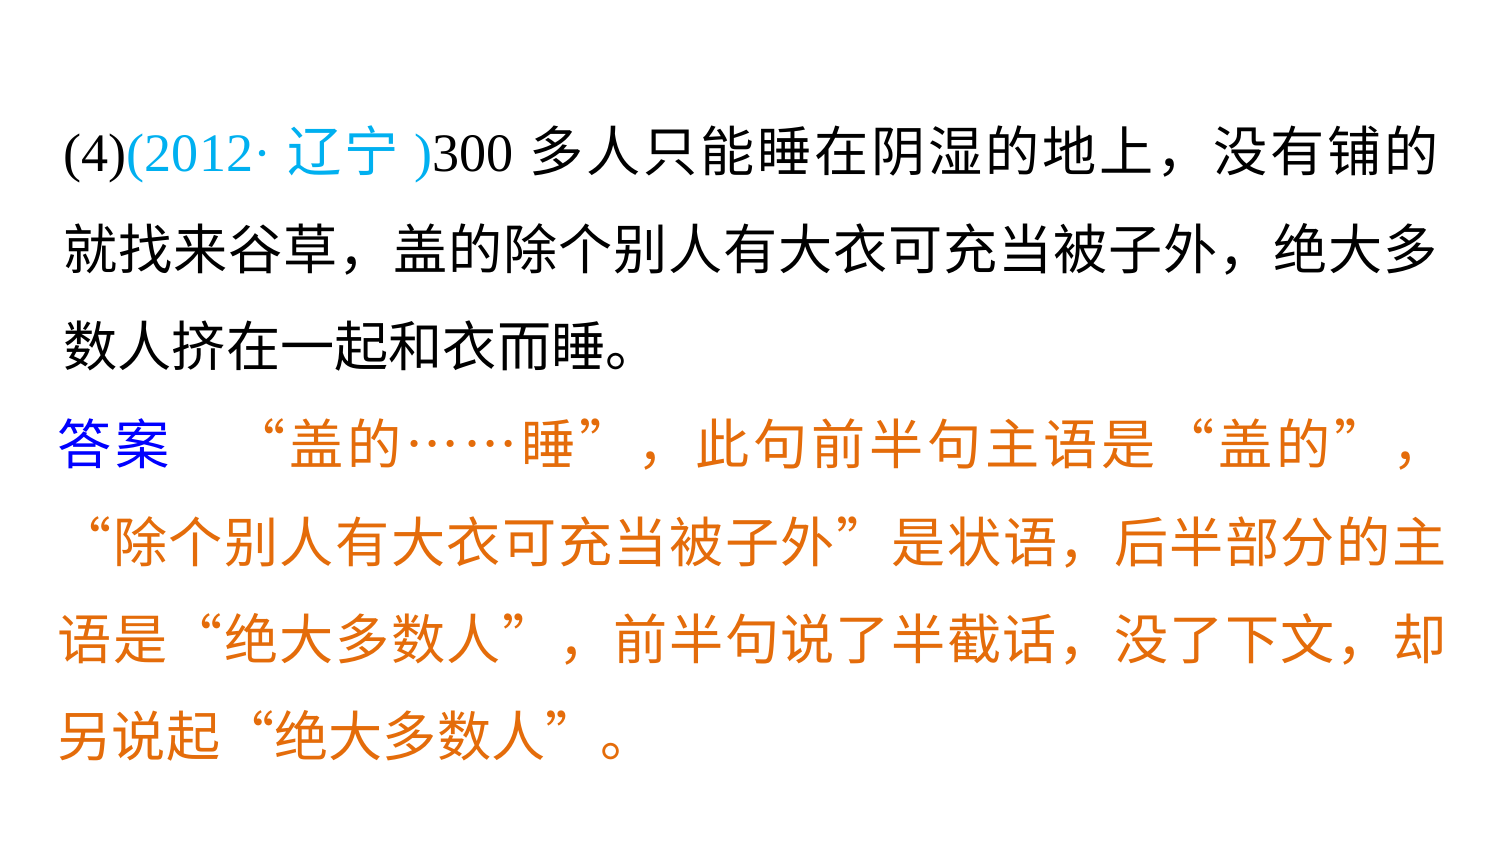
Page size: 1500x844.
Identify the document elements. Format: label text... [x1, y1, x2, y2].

text_box 答案 “盖的……睡”，此句前半句主语是“盖的”，“除个别人有大衣可充当被子外”是状语，后半部分的主语是“绝大多数人”，前半句说了半截话，没了下文，却另说起“绝大多数人”。 [42, 370, 1462, 776]
text_box (4)(2012·辽宁)300多人只能睡在阴湿的地上，没有铺的就找来谷草，盖的除个别人有大衣可充当被子外，绝大多数人挤在一起和衣而睡。 [48, 77, 1454, 370]
